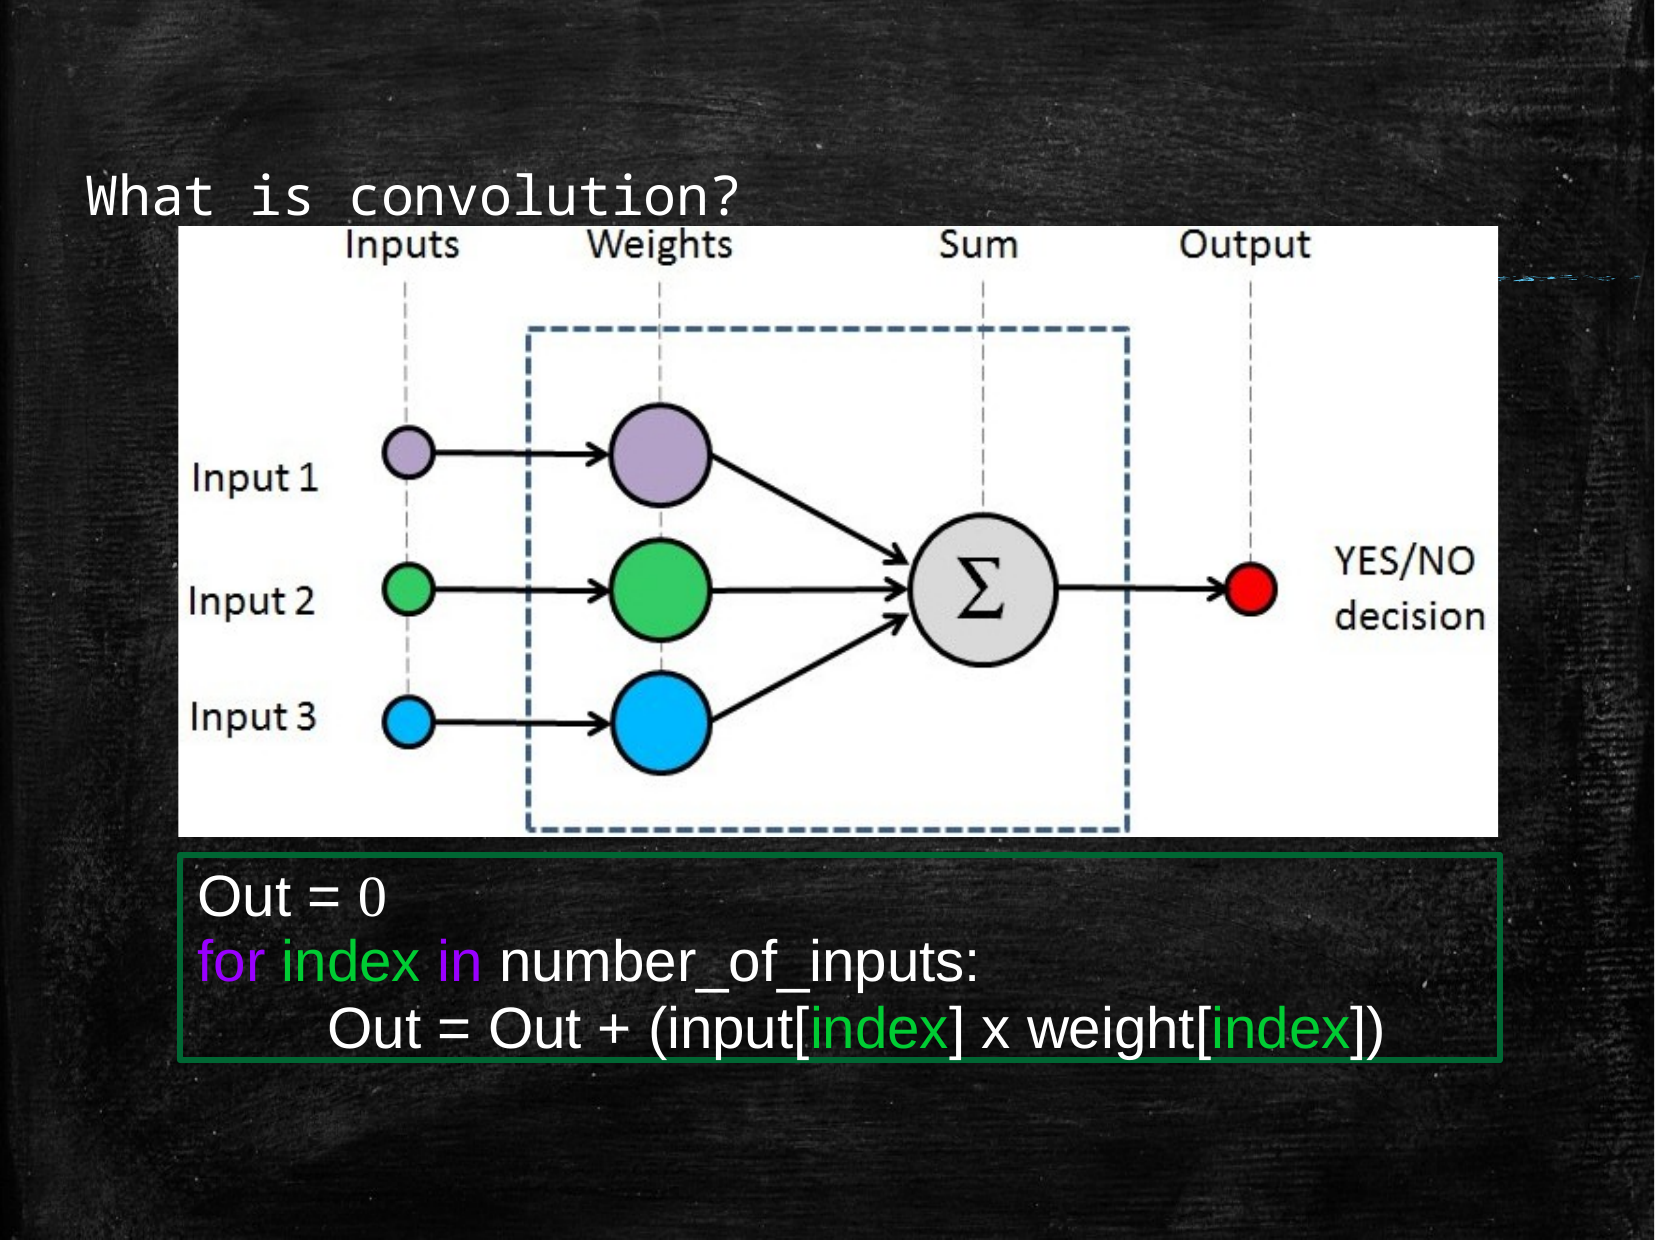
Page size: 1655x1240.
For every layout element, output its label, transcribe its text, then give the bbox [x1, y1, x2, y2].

text_box [178, 226, 1499, 837]
text_box Out = 0 for index in number_of_inputs: Out = Out + (input[index] x weight[index]) [179, 855, 1500, 1061]
title What is convolution? [77, 0, 1325, 227]
